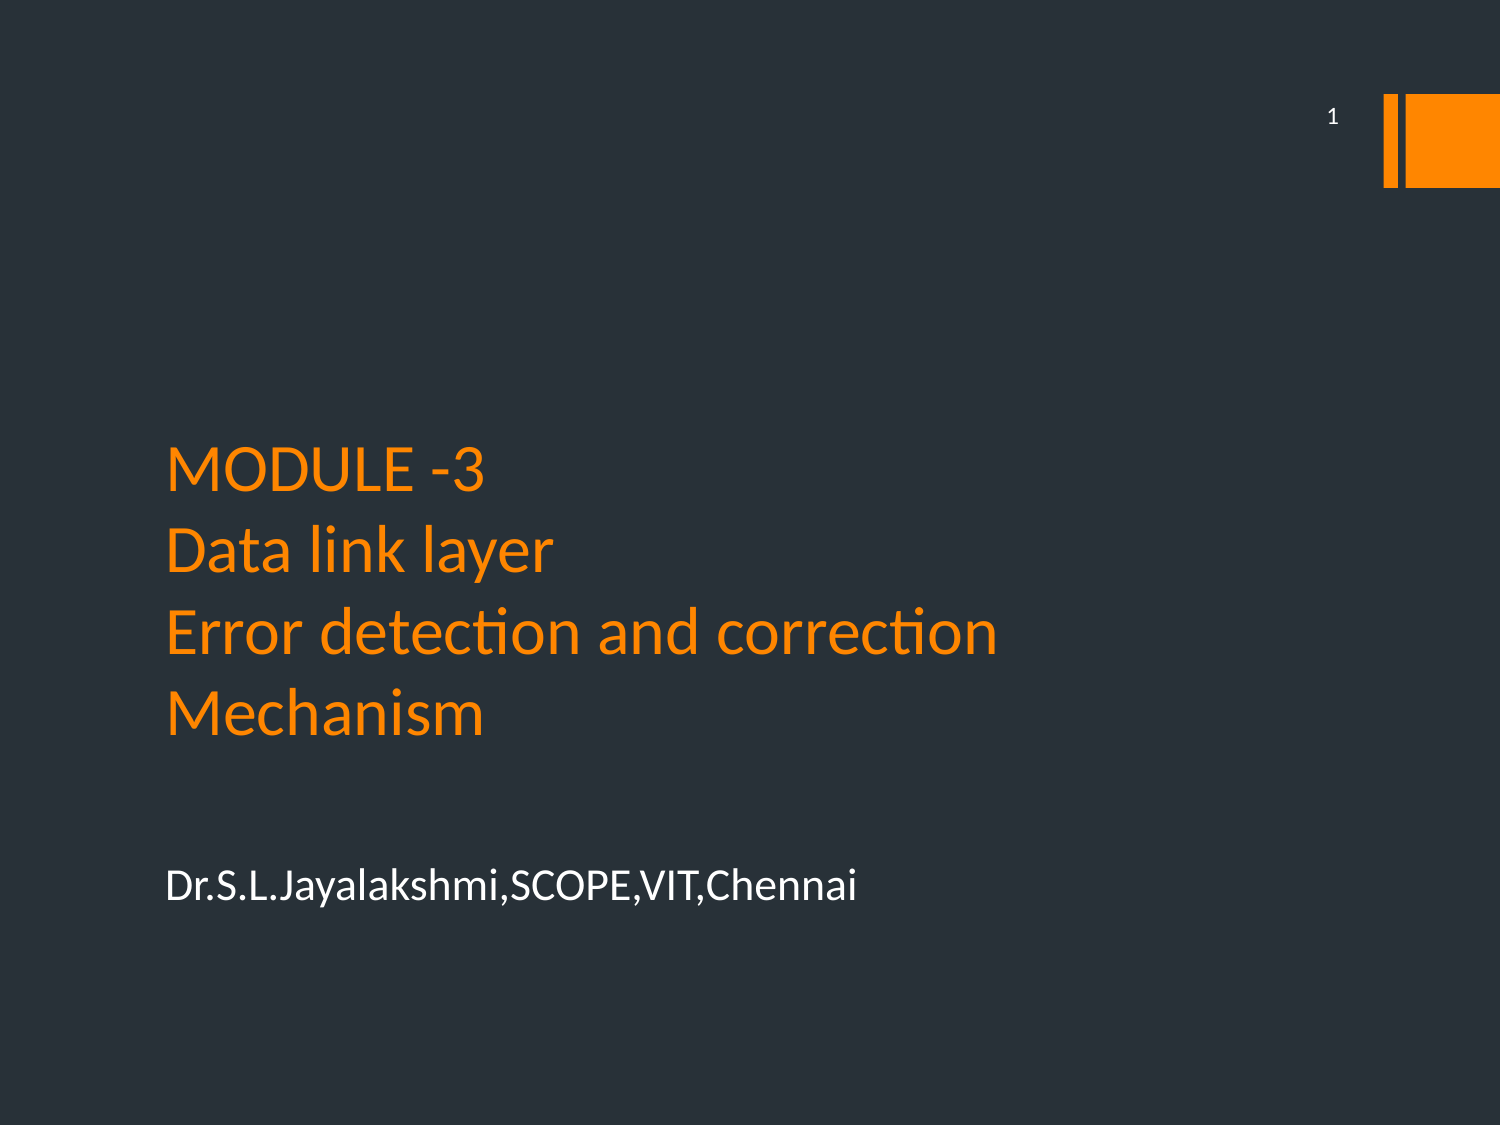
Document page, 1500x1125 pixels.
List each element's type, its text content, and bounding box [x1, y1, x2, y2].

title MODULE -3 Data link layer Error detection and correction Mechanism [150, 412, 1350, 839]
subtitle Dr.S.L.Jayalakshmi,SCOPE,VIT,Chennai [150, 847, 1350, 1036]
slide_number 1 [1199, 90, 1355, 140]
